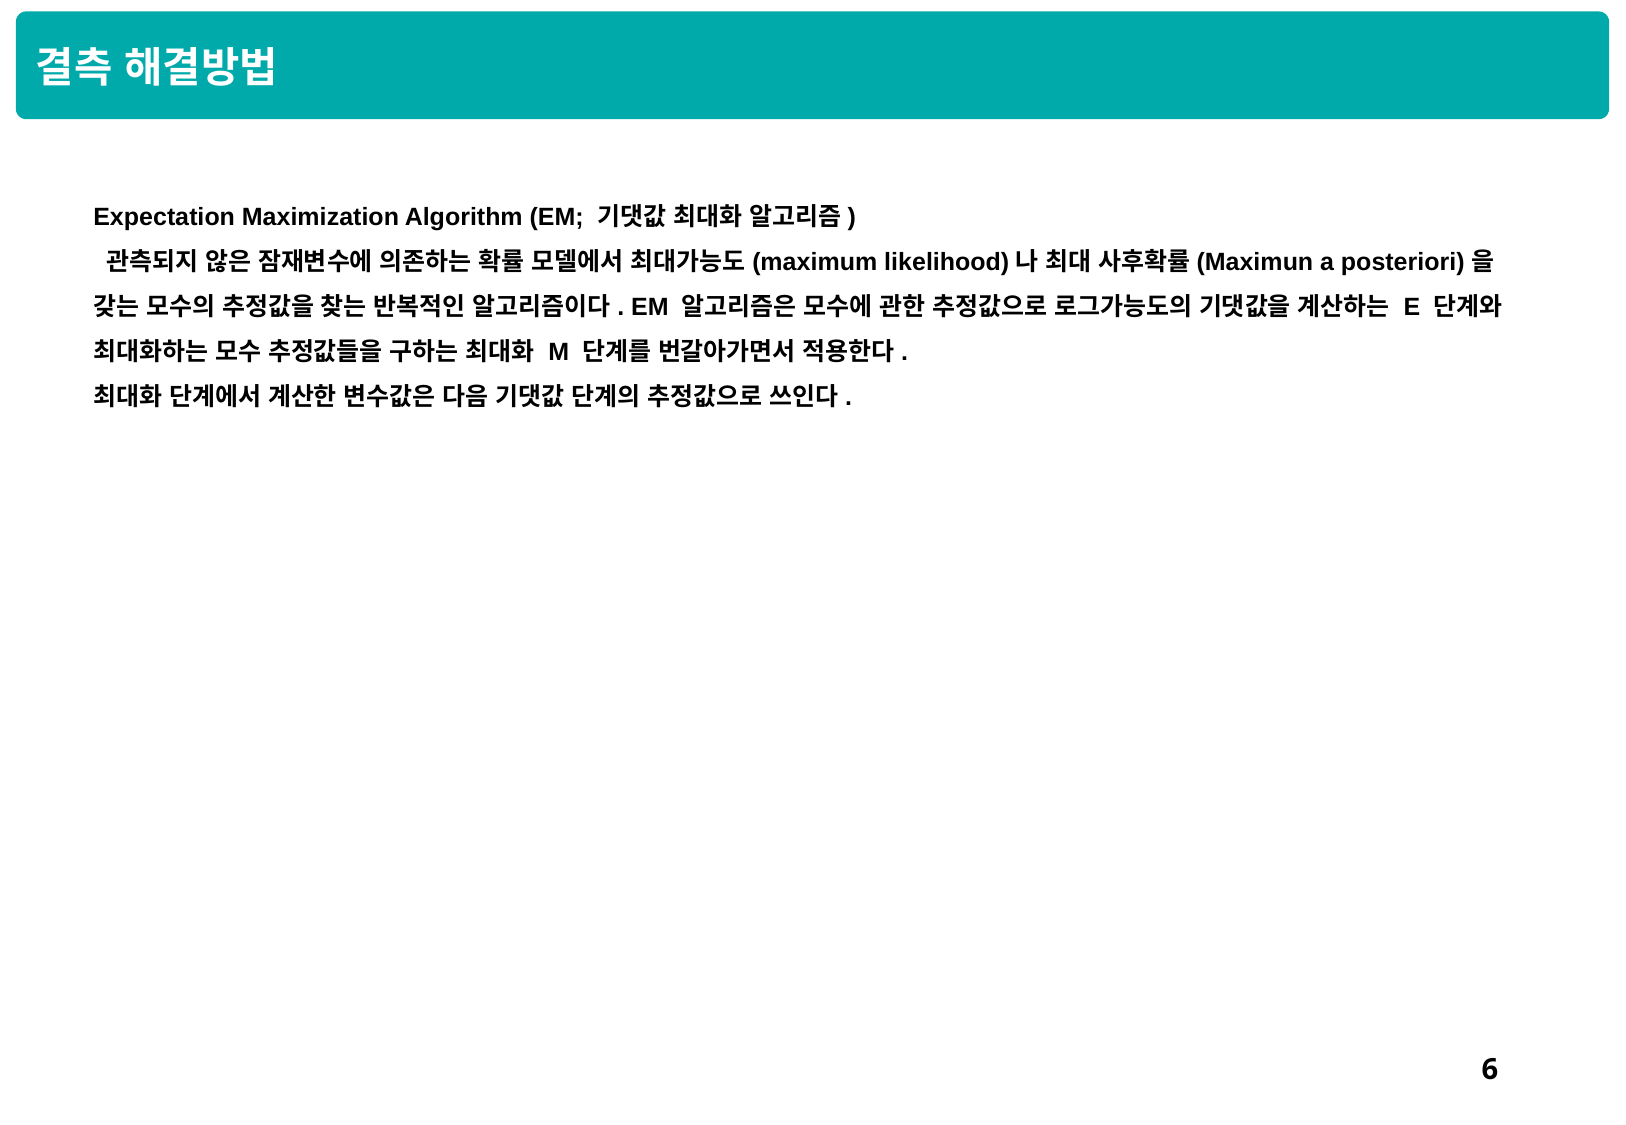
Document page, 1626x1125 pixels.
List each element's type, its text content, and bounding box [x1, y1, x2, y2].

slide_number 5 [1147, 1042, 1514, 1103]
text_box Expectation Maximization Algorithm (EM; 기댓값 최대화 알고리즘) 관측되지 않은 잠재변수에 의존하는 확률 모델에서 최대가능도(maximum likelihood)나 최대 사후확률(Maximun a posteriori)을 갖는 모수의 추정값을 찾는 반복적인 알고리즘이다. EM 알고리즘은 모수에 관한 추정값으로 로그가능도의 기댓값을 계산하는 E 단계와 최대화하는 모수 추정값들을 구하는 최대화 M 단계를 번갈아가면서 적용한다. 최대화 단계에서 계산한 변수값은 다음 기댓값 단계의 추정값으로 쓰인다. [81, 185, 1547, 399]
text_box 결측 해결방법 [21, 33, 907, 98]
